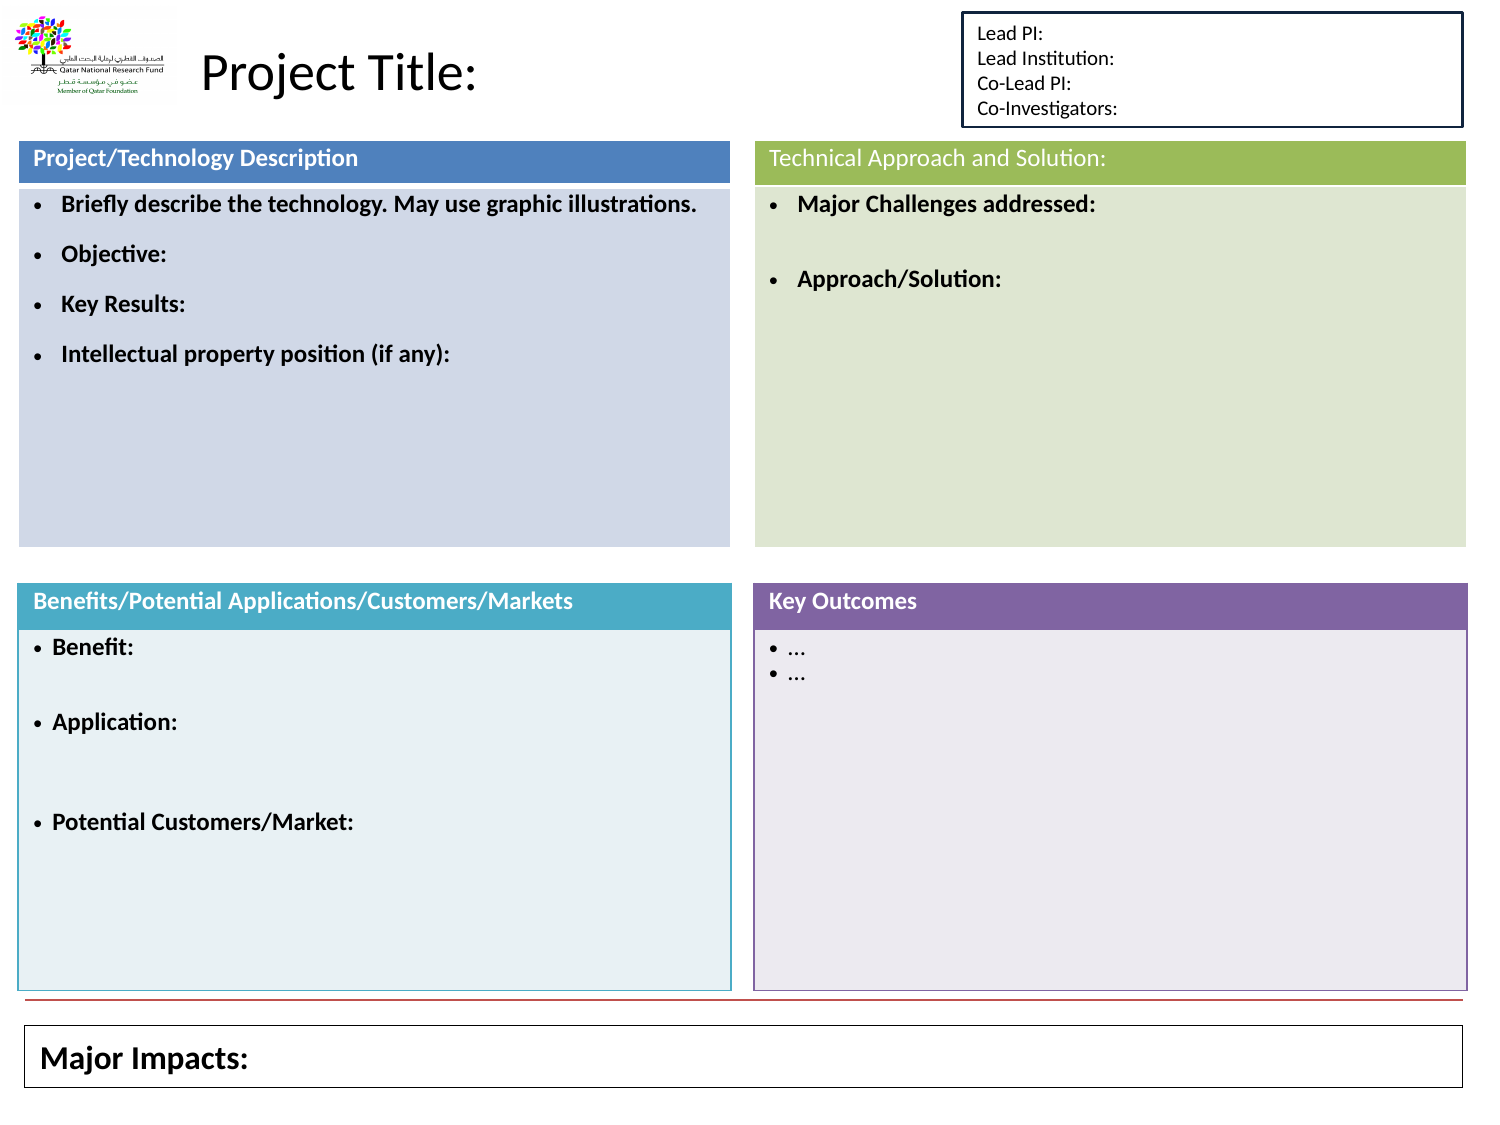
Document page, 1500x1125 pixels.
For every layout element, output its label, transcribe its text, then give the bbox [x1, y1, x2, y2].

table_cell … … [755, 630, 1466, 990]
table_header Key Outcomes [755, 584, 1466, 628]
title Major Impacts: [24, 1025, 1463, 1088]
table_cell Briefly describe the technology. May use graphic illustrations. Objective: Key Results: Intellectual property position (if any): [19, 189, 730, 547]
picture [2, 5, 177, 106]
table_cell Benefit: Application: Potential Customers/Market: [19, 630, 730, 990]
table_header Project/Technology Description [19, 141, 730, 183]
text_box Project Title: [185, 28, 1036, 109]
table_header Technical Approach and Solution: [755, 141, 1466, 185]
text_box Lead PI: Lead Institution: Co-Lead PI: Co-Investigators: [962, 12, 1463, 128]
table_header Benefits/Potential Applications/Customers/Markets [19, 584, 730, 628]
table_cell Major Challenges addressed: Approach/Solution: [755, 187, 1466, 547]
